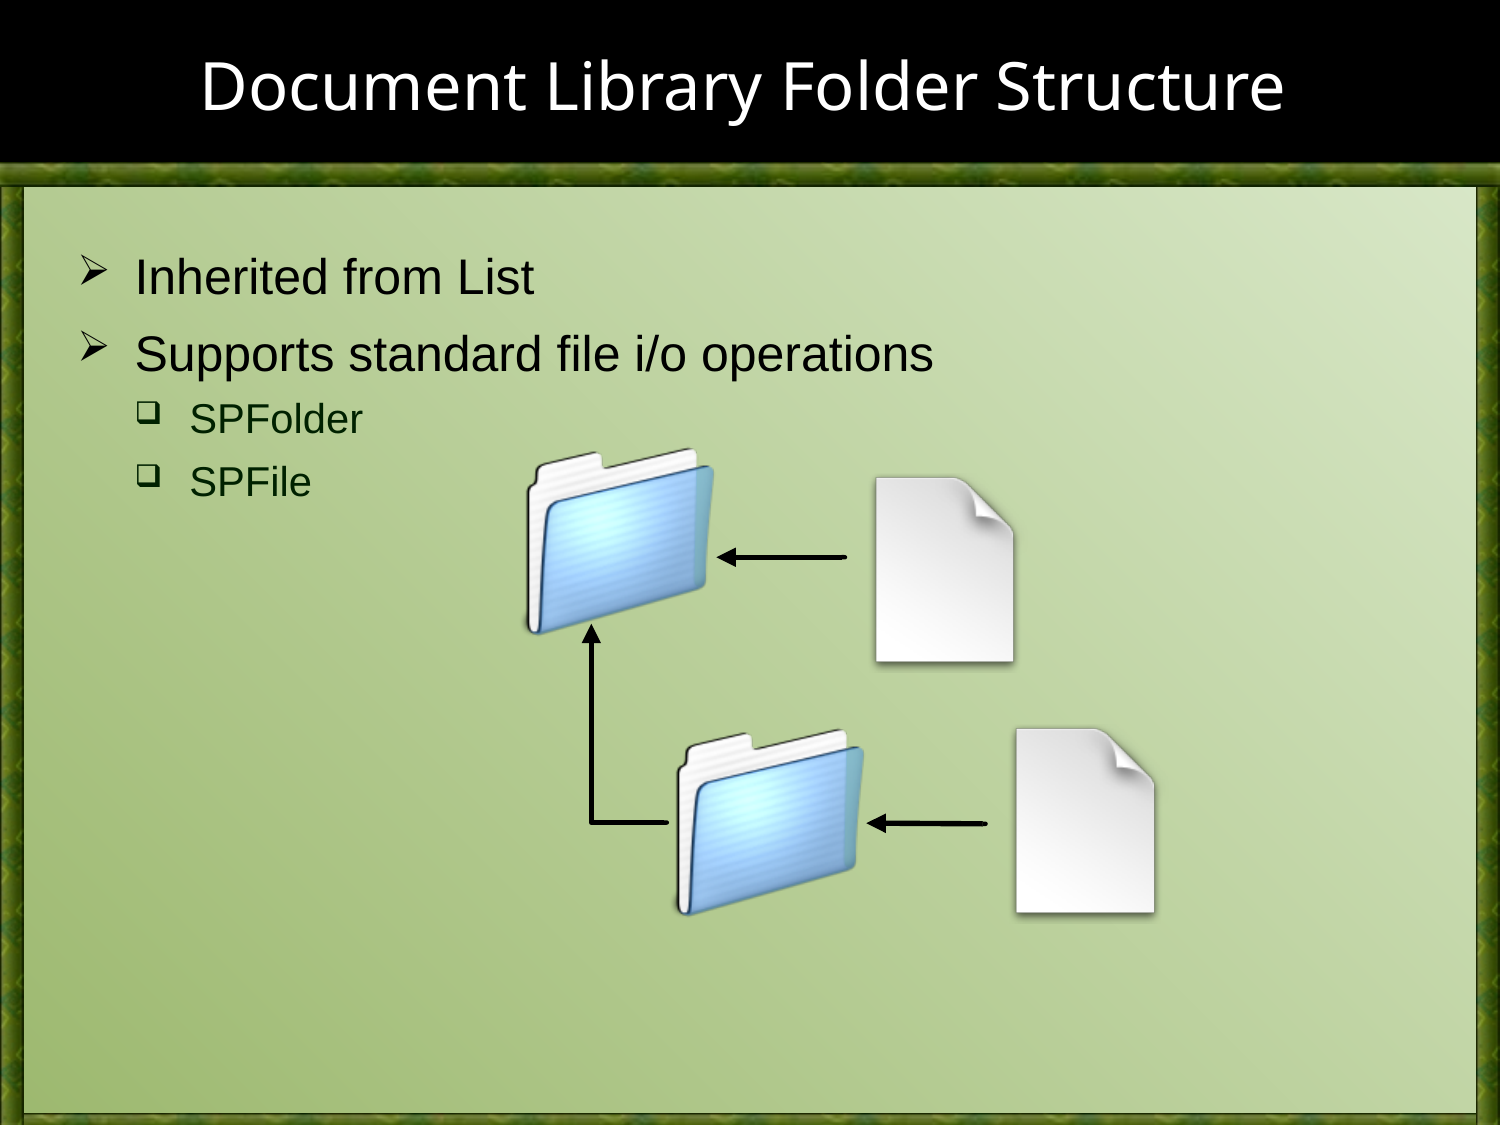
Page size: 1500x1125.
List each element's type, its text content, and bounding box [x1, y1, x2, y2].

title Document Library Folder Structure [24, 24, 1463, 143]
list Inherited from List Supports standard file i/o operations SPFolder SPFile [62, 237, 1438, 1088]
picture [0, 162, 1500, 1125]
